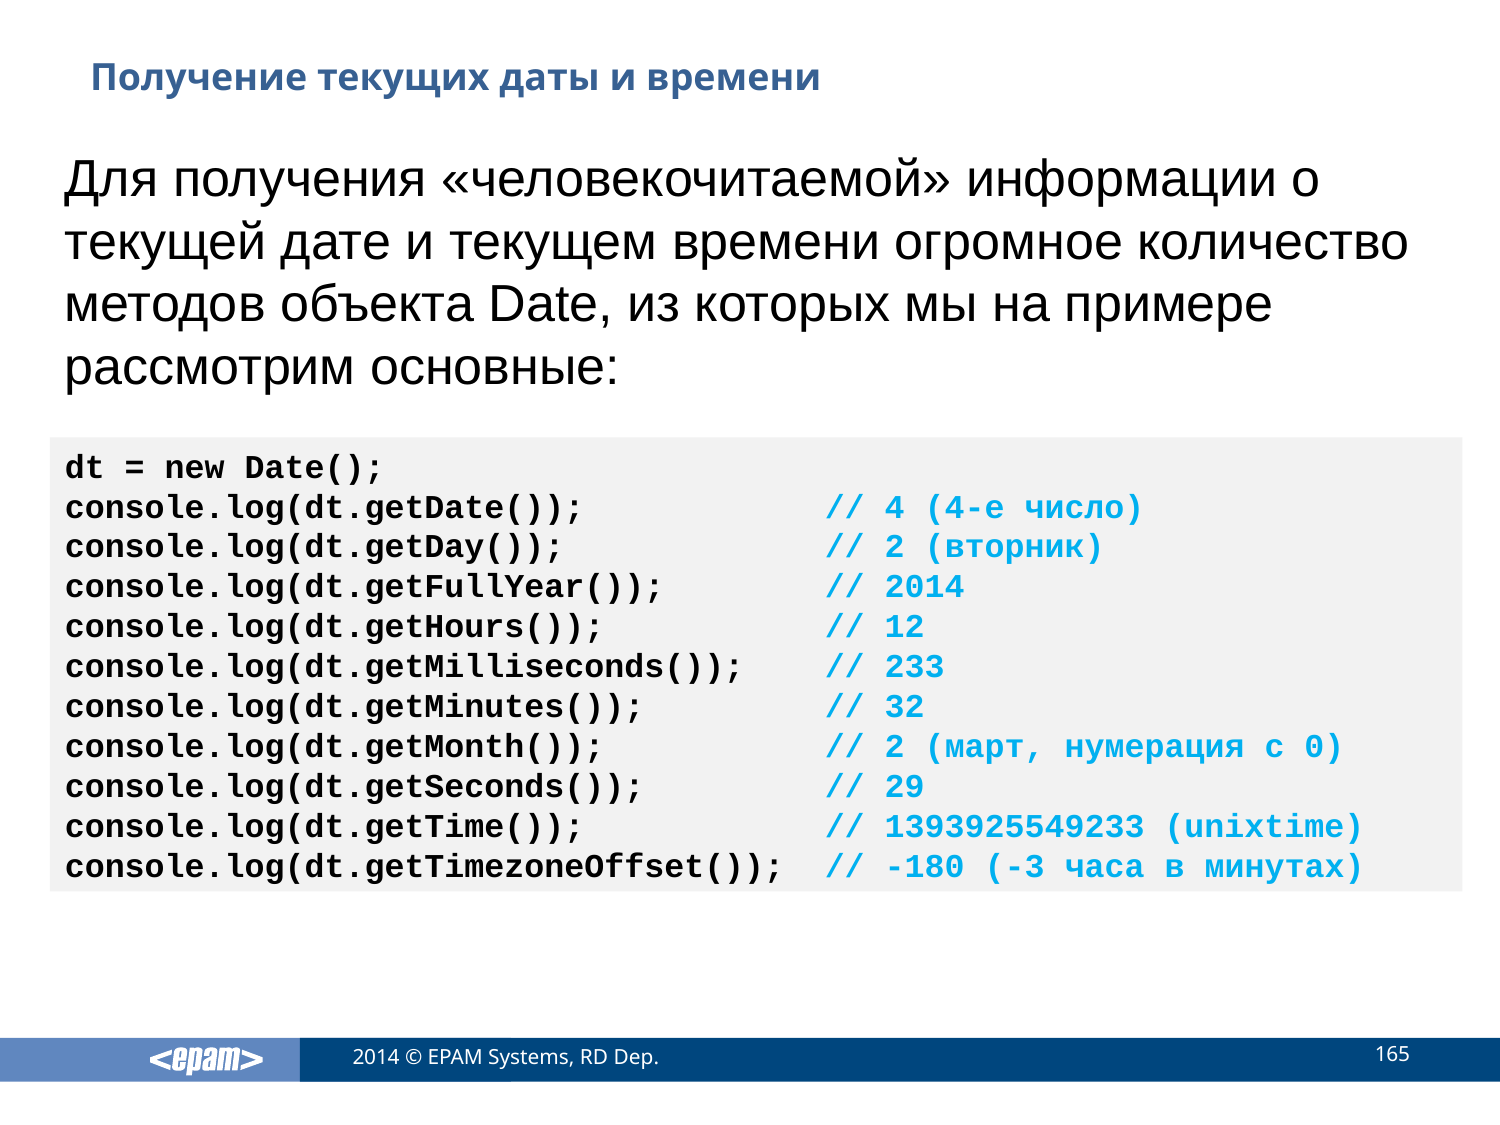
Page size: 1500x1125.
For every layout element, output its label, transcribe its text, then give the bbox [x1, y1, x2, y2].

text_box Для получения «человекочитаемой» информации о текущей дате и текущем времени огромное количество методов объекта Date, из которых мы на примере рассмотрим основные: [49, 137, 1463, 403]
slide_number 165 [1262, 1025, 1425, 1085]
title Получение текущих даты и времени [75, 45, 1425, 137]
footer 2014 © EPAM Systems, RD Dep. [337, 1028, 738, 1088]
text_box dt = new Date(); console.log(dt.getDate()); // 4 (4-е число) console.log(dt.getDay()); // 2 (вторник) console.log(dt.getFullYear()); // 2014 console.log(dt.getHours()); // 12 console.log(dt.getMilliseconds()); // 233 console.log(dt.getMinutes()); // 32 console.log(dt.getMonth()); // 2 (март, нумерация с 0) console.log(dt.getSeconds()); // 29 console.log(dt.getTime()); // 1393925549233 (unixtime) console.log(dt.getTimezoneOffset()); // -180 (-3 часа в минутах) [49, 437, 1463, 892]
